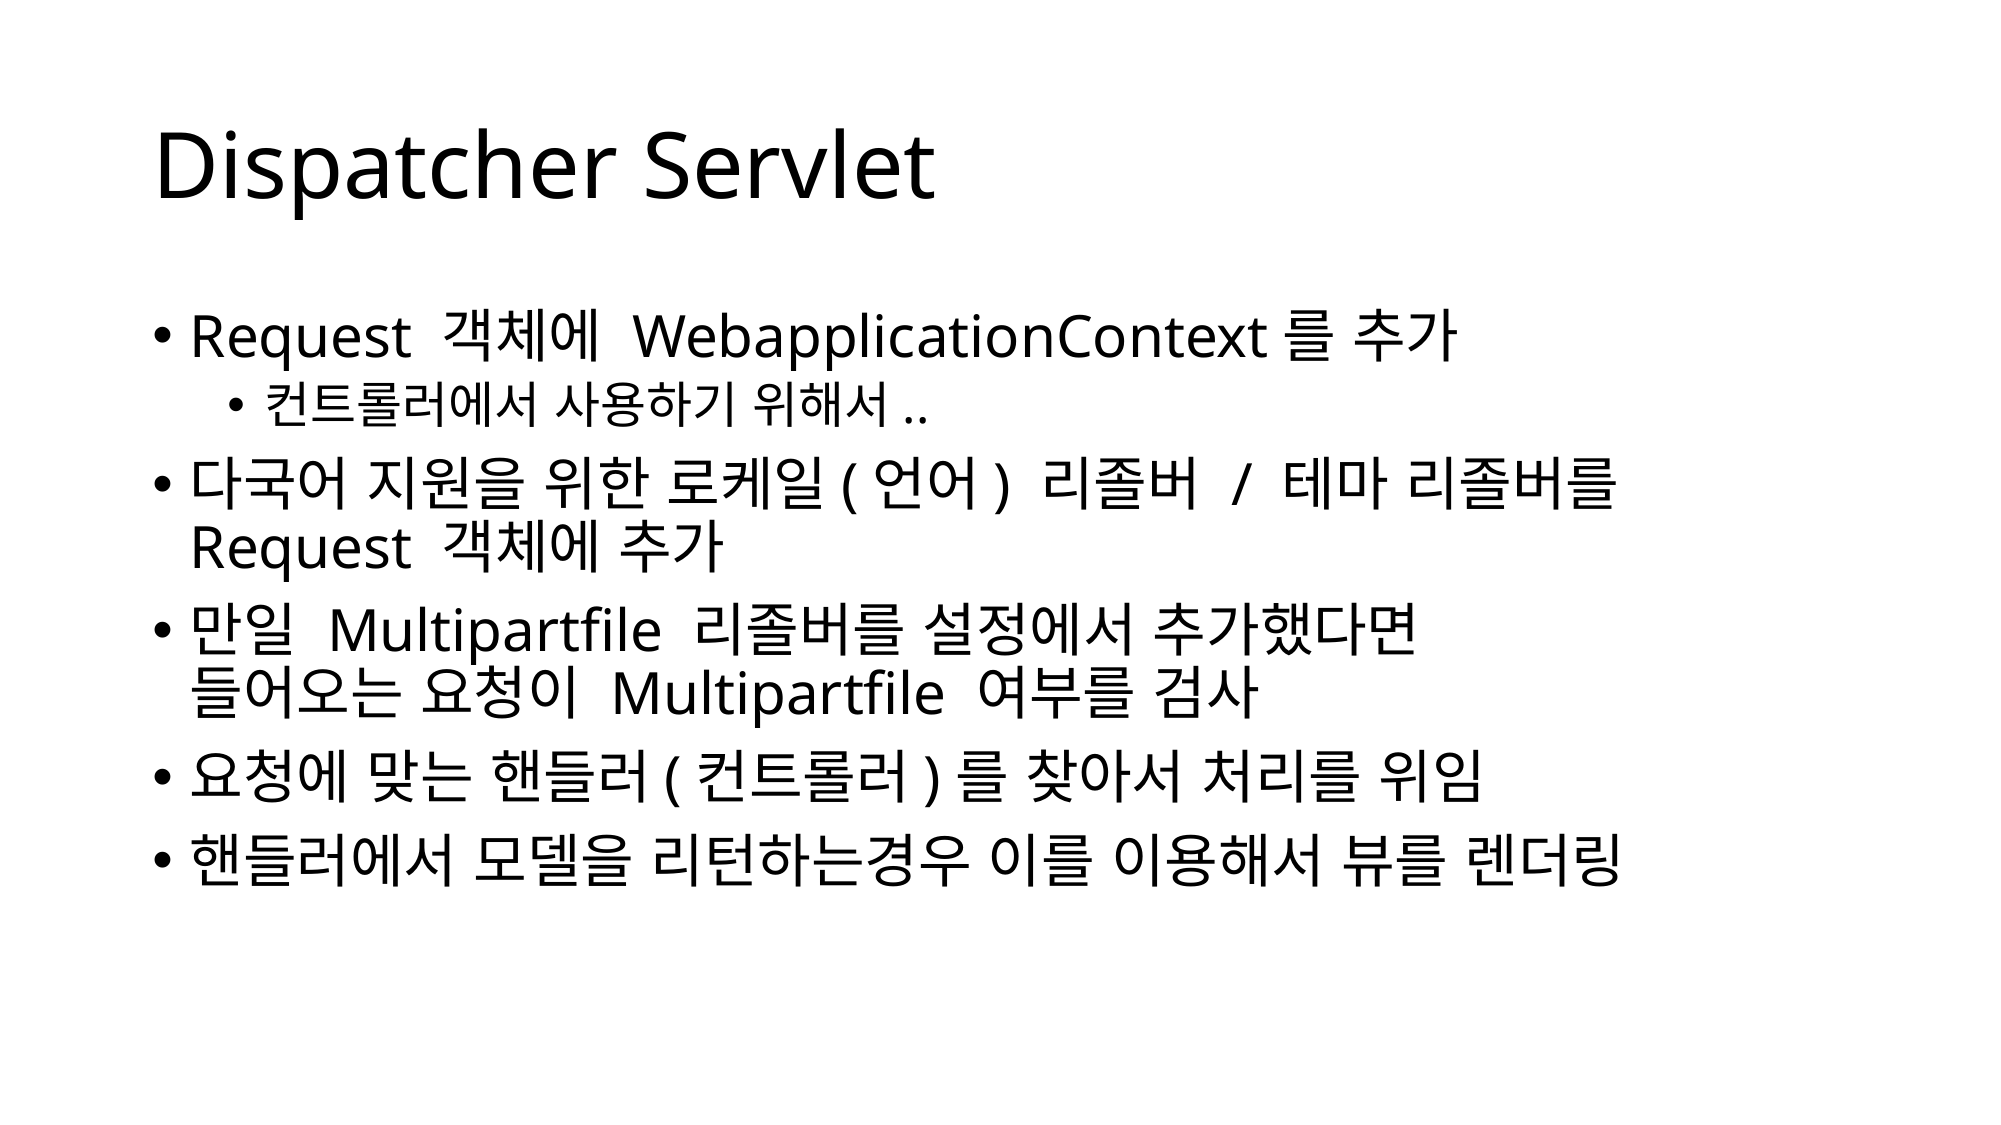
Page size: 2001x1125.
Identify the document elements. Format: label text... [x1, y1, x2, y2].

list Request 객체에 WebapplicationContext를 추가 컨트롤러에서 사용하기 위해서.. 다국어 지원을 위한 로케일(언어) 리졸버 / 테마 리졸버를 Request 객체에 추가 만일 Multipartfile 리졸버를 설정에서 추가했다면 들어오는 요청이 Multipartfile 여부를 검사 요청에 맞는 핸들러(컨트롤러)를 찾아서 처리를 위임 핸들러에서 모델을 리턴하는경우 이를 이용해서 뷰를 렌더링 [137, 299, 1863, 1014]
title Dispatcher Servlet [137, 59, 1863, 278]
